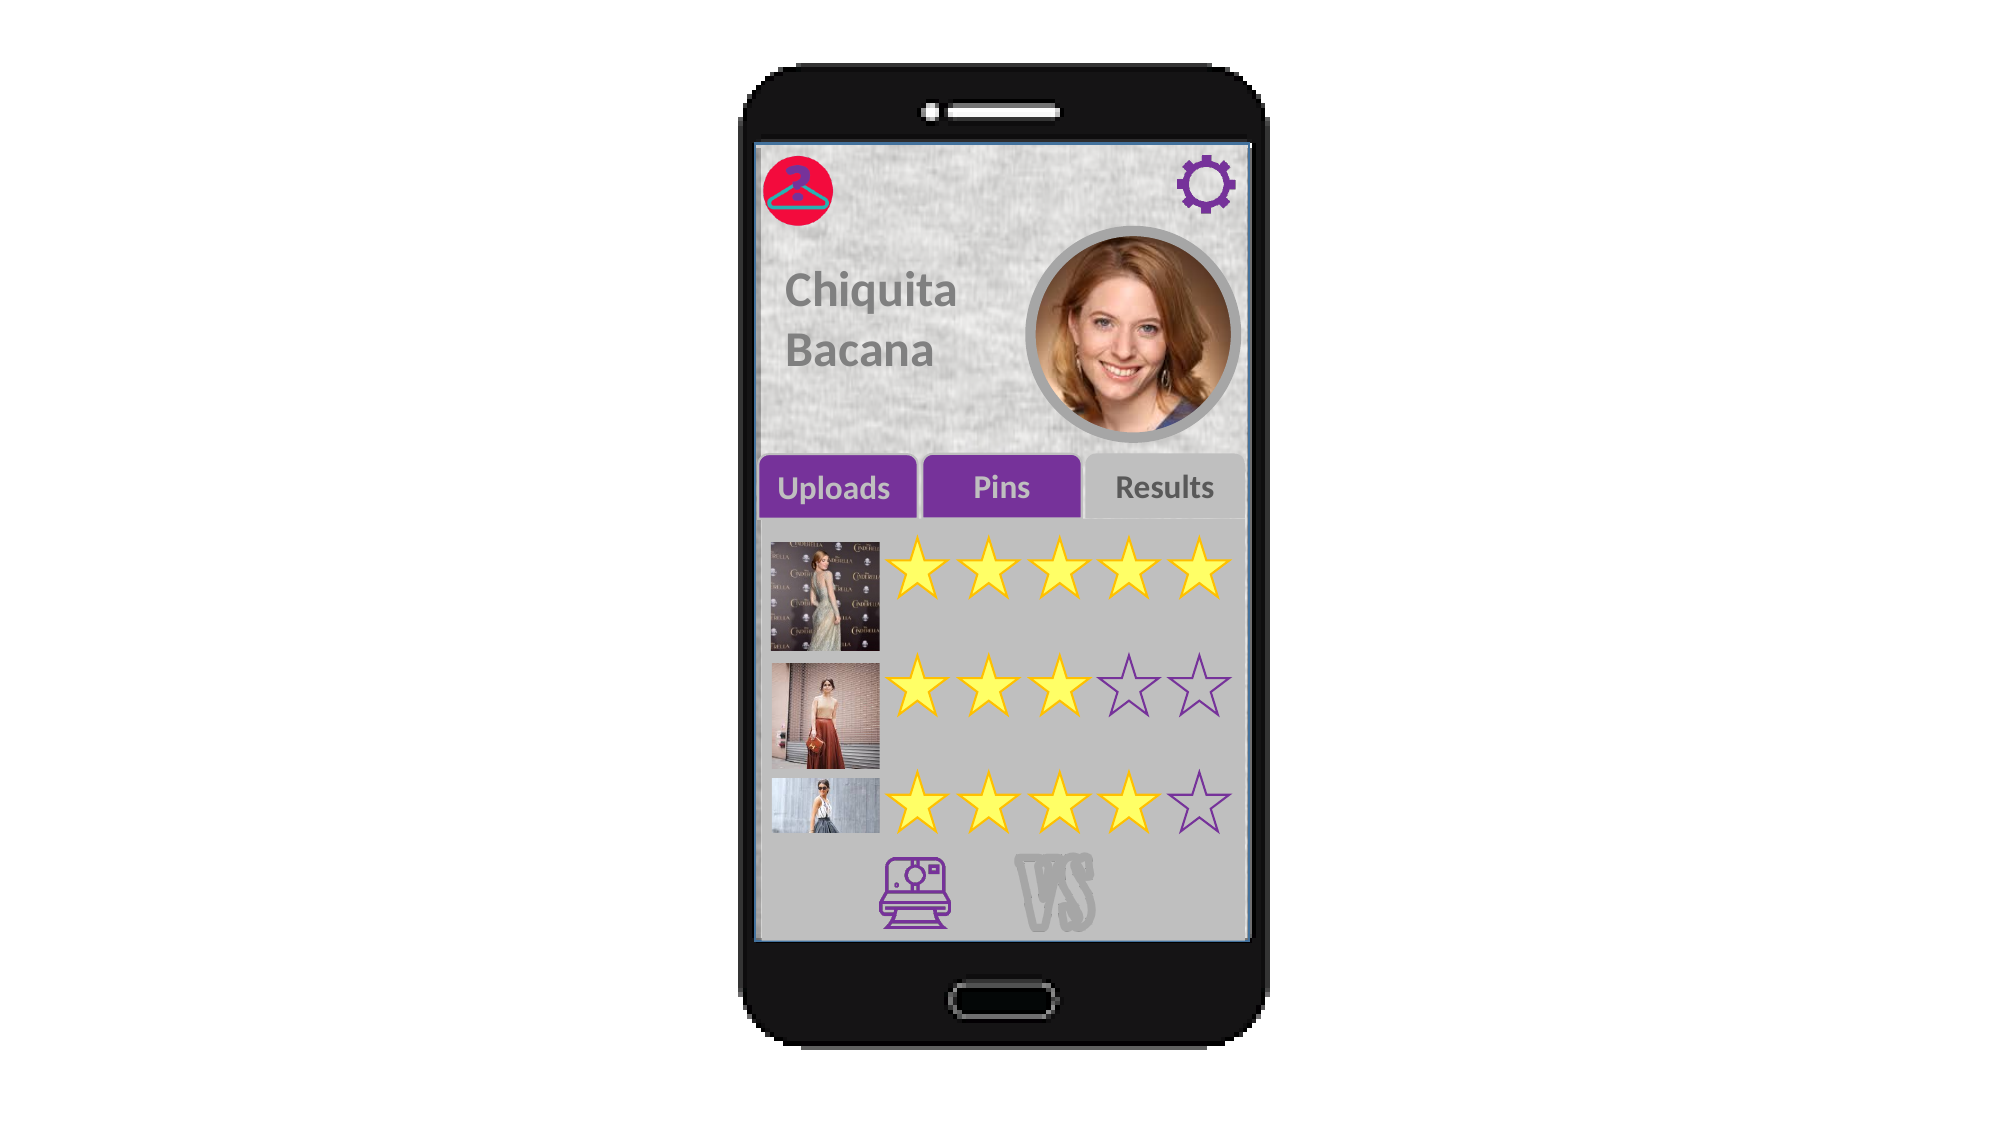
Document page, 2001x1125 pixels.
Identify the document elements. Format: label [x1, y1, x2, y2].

picture [502, 59, 1507, 1064]
